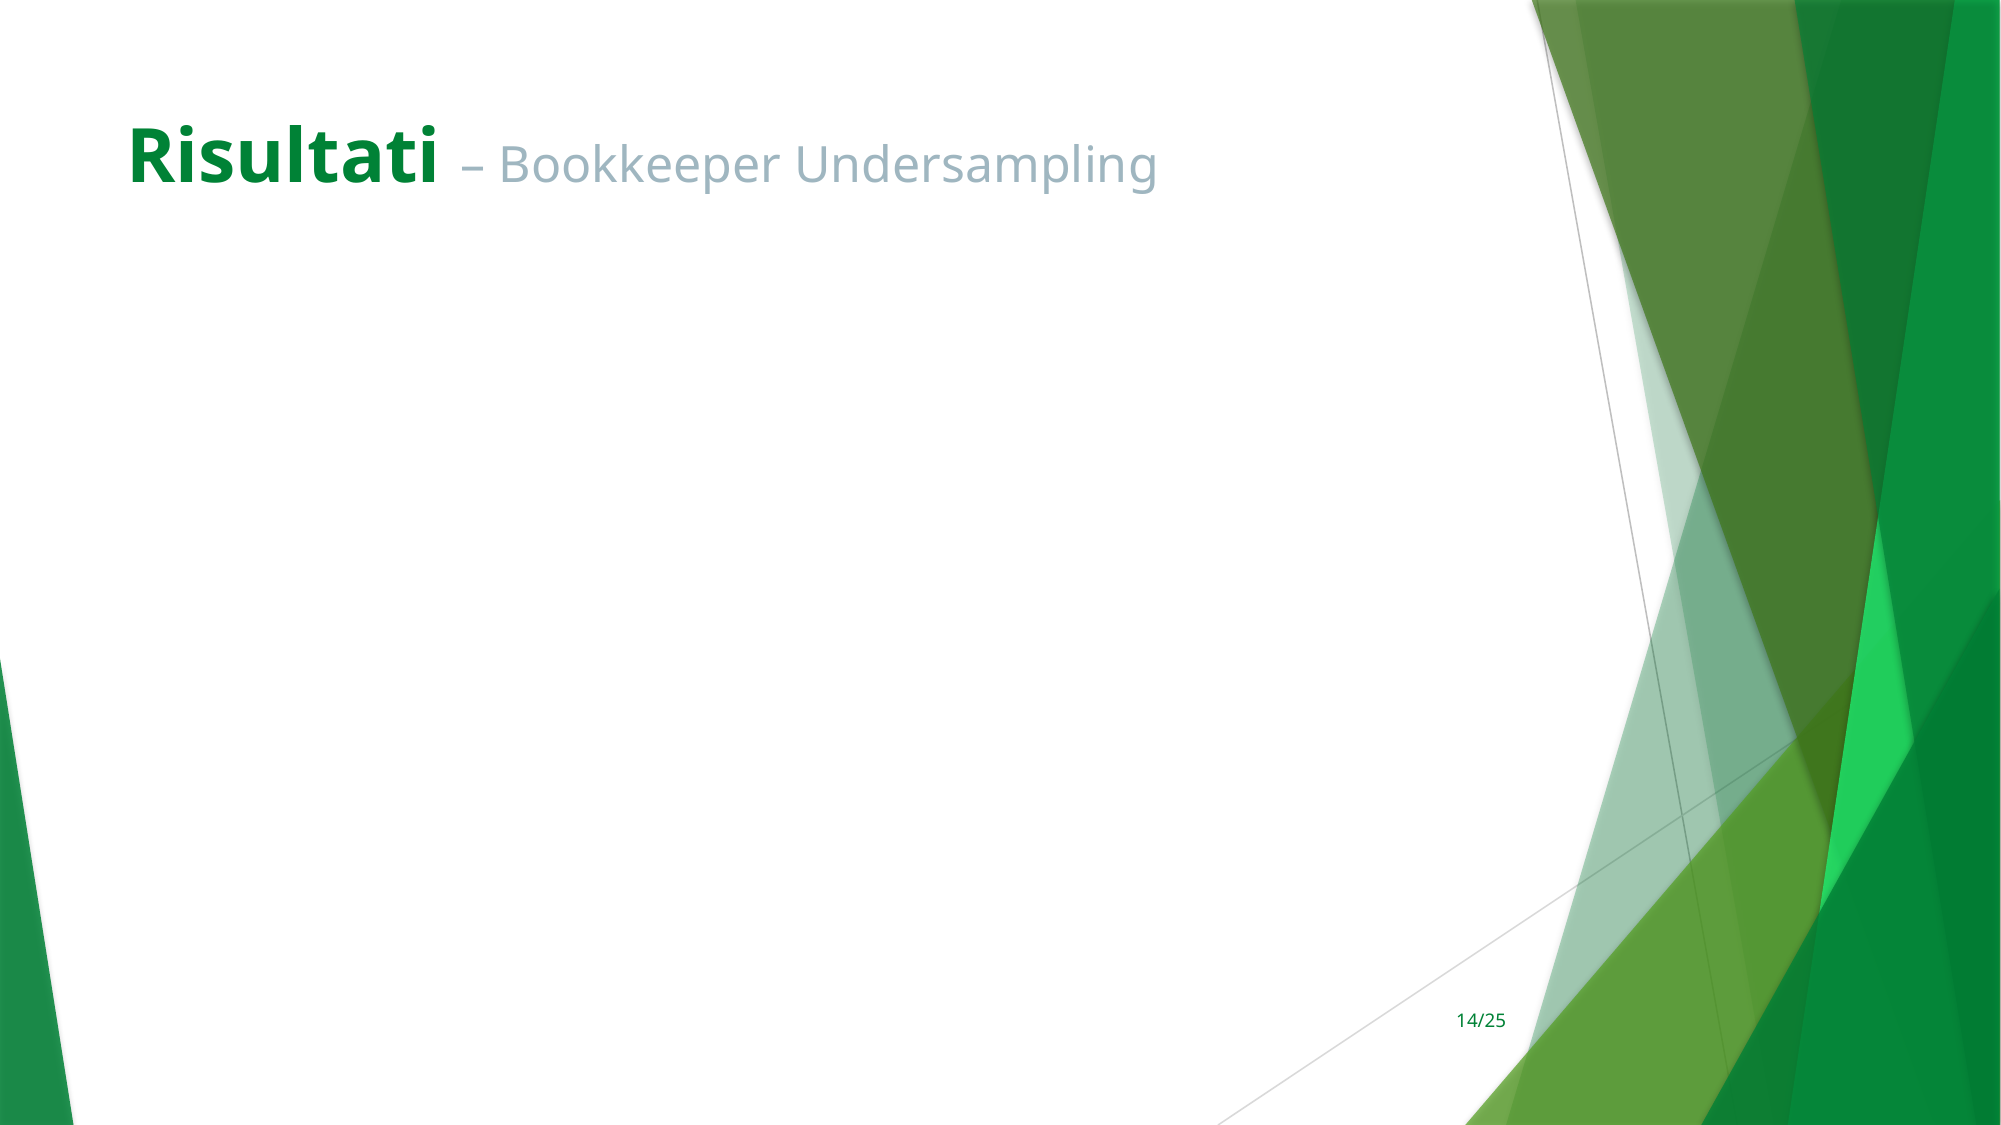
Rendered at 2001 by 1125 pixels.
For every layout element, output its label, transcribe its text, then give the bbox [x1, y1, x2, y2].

text_box Risultati – Bookkeeper Undersampling [111, 99, 1522, 248]
text_box [111, 248, 1661, 1063]
